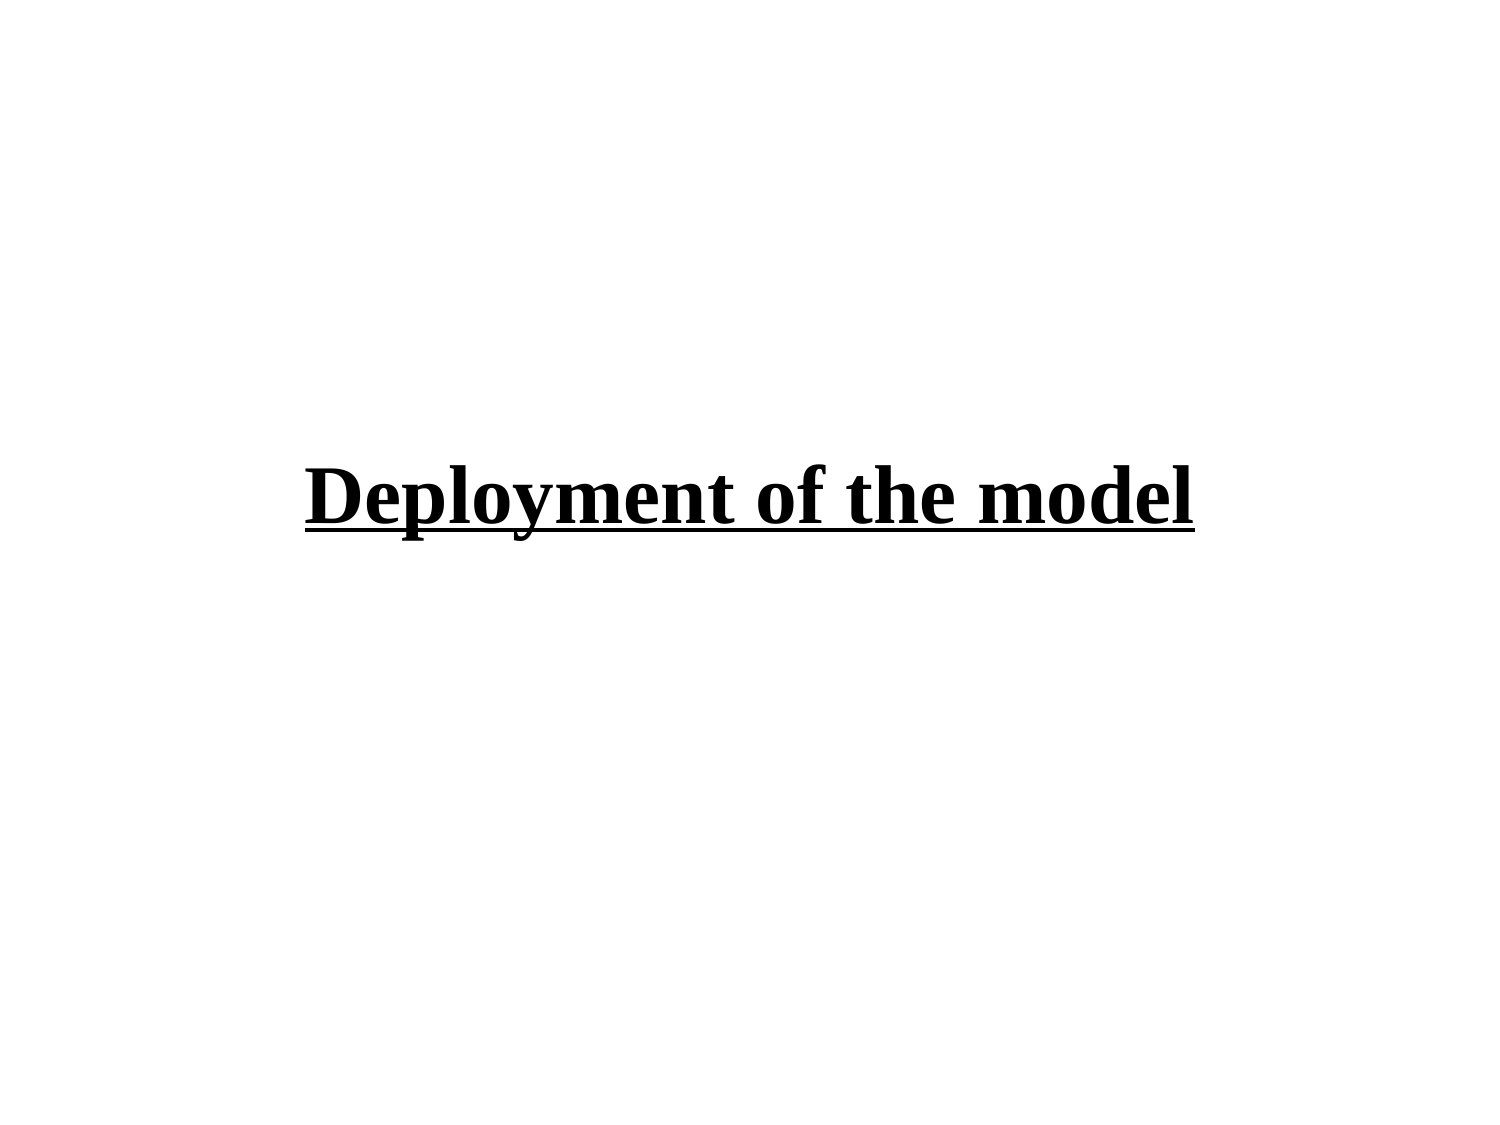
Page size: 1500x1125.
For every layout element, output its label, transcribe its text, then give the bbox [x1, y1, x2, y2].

title Deployment of the model [75, 45, 1425, 1035]
